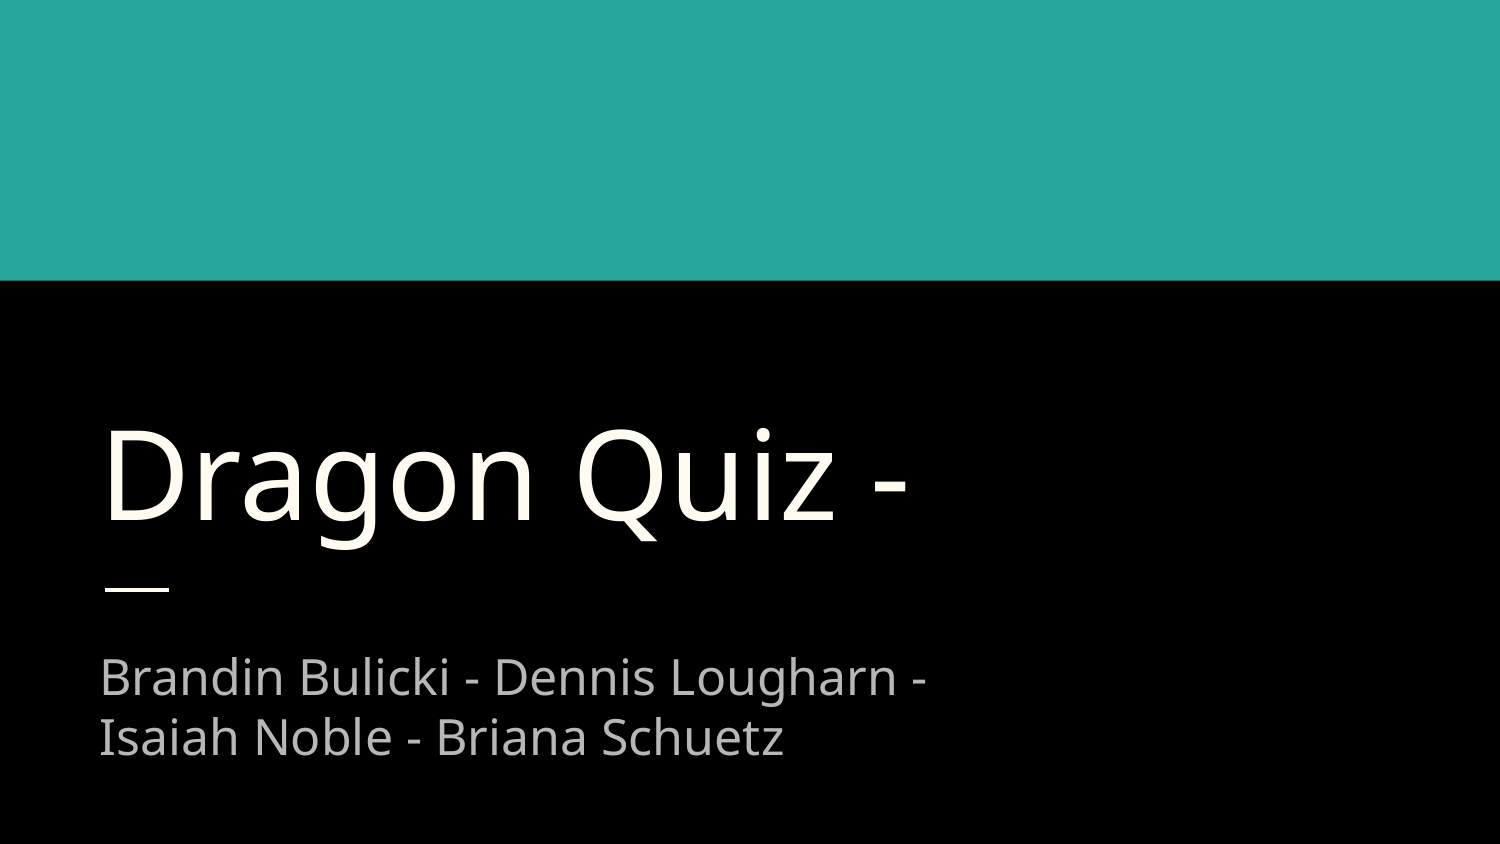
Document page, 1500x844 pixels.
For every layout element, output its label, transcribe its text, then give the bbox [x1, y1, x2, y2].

subtitle Brandin Bulicki - Dennis Lougharn - Isaiah Noble - Briana Schuetz [84, 630, 1416, 760]
title Dragon Quiz - [84, 310, 1416, 561]
